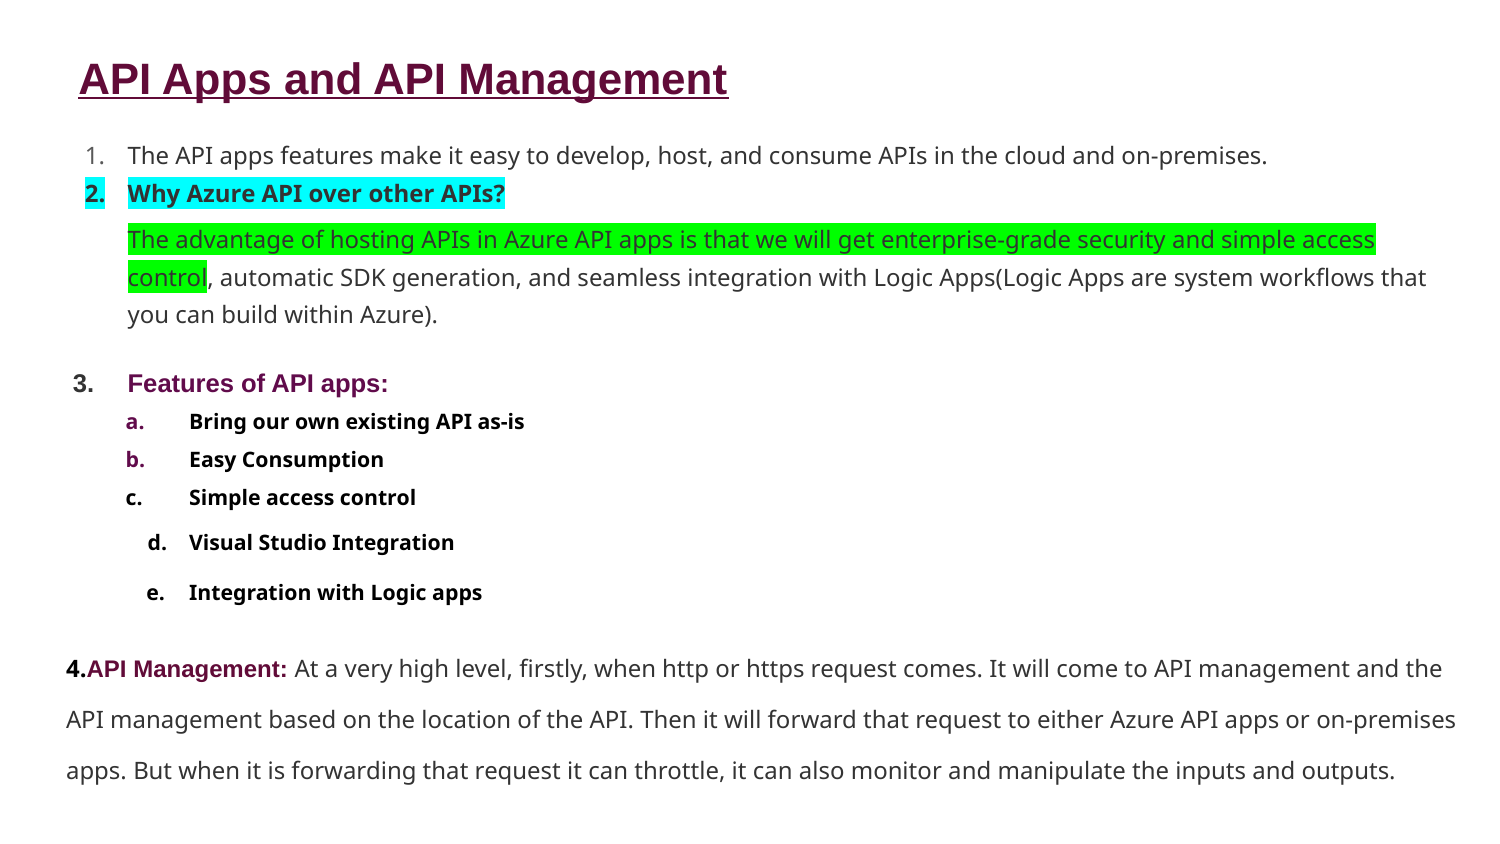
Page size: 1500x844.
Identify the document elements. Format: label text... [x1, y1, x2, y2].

title API Apps and API Management [51, 24, 1449, 118]
list The API apps features make it easy to develop, host, and consume APIs in the cloud and on-premises. Why Azure API over other APIs? The advantage of hosting APIs in Azure API apps is that we will get enterprise-grade security and simple access control, automatic SDK generation, and seamless integration with Logic Apps(Logic Apps are system workflows that you can build within Azure). Features of API apps: Bring our own existing API as-is Easy Consumption Simple access control Visual Studio Integration Integration with Logic apps 4.API Management: At a very high level, firstly, when http or https request comes. It will come to API management and the API management based on the location of the API. Then it will forward that request to either Azure API apps or on-premises apps. But when it is forwarding that request it can throttle, it can also monitor and manipulate the inputs and outputs. [51, 118, 1483, 817]
